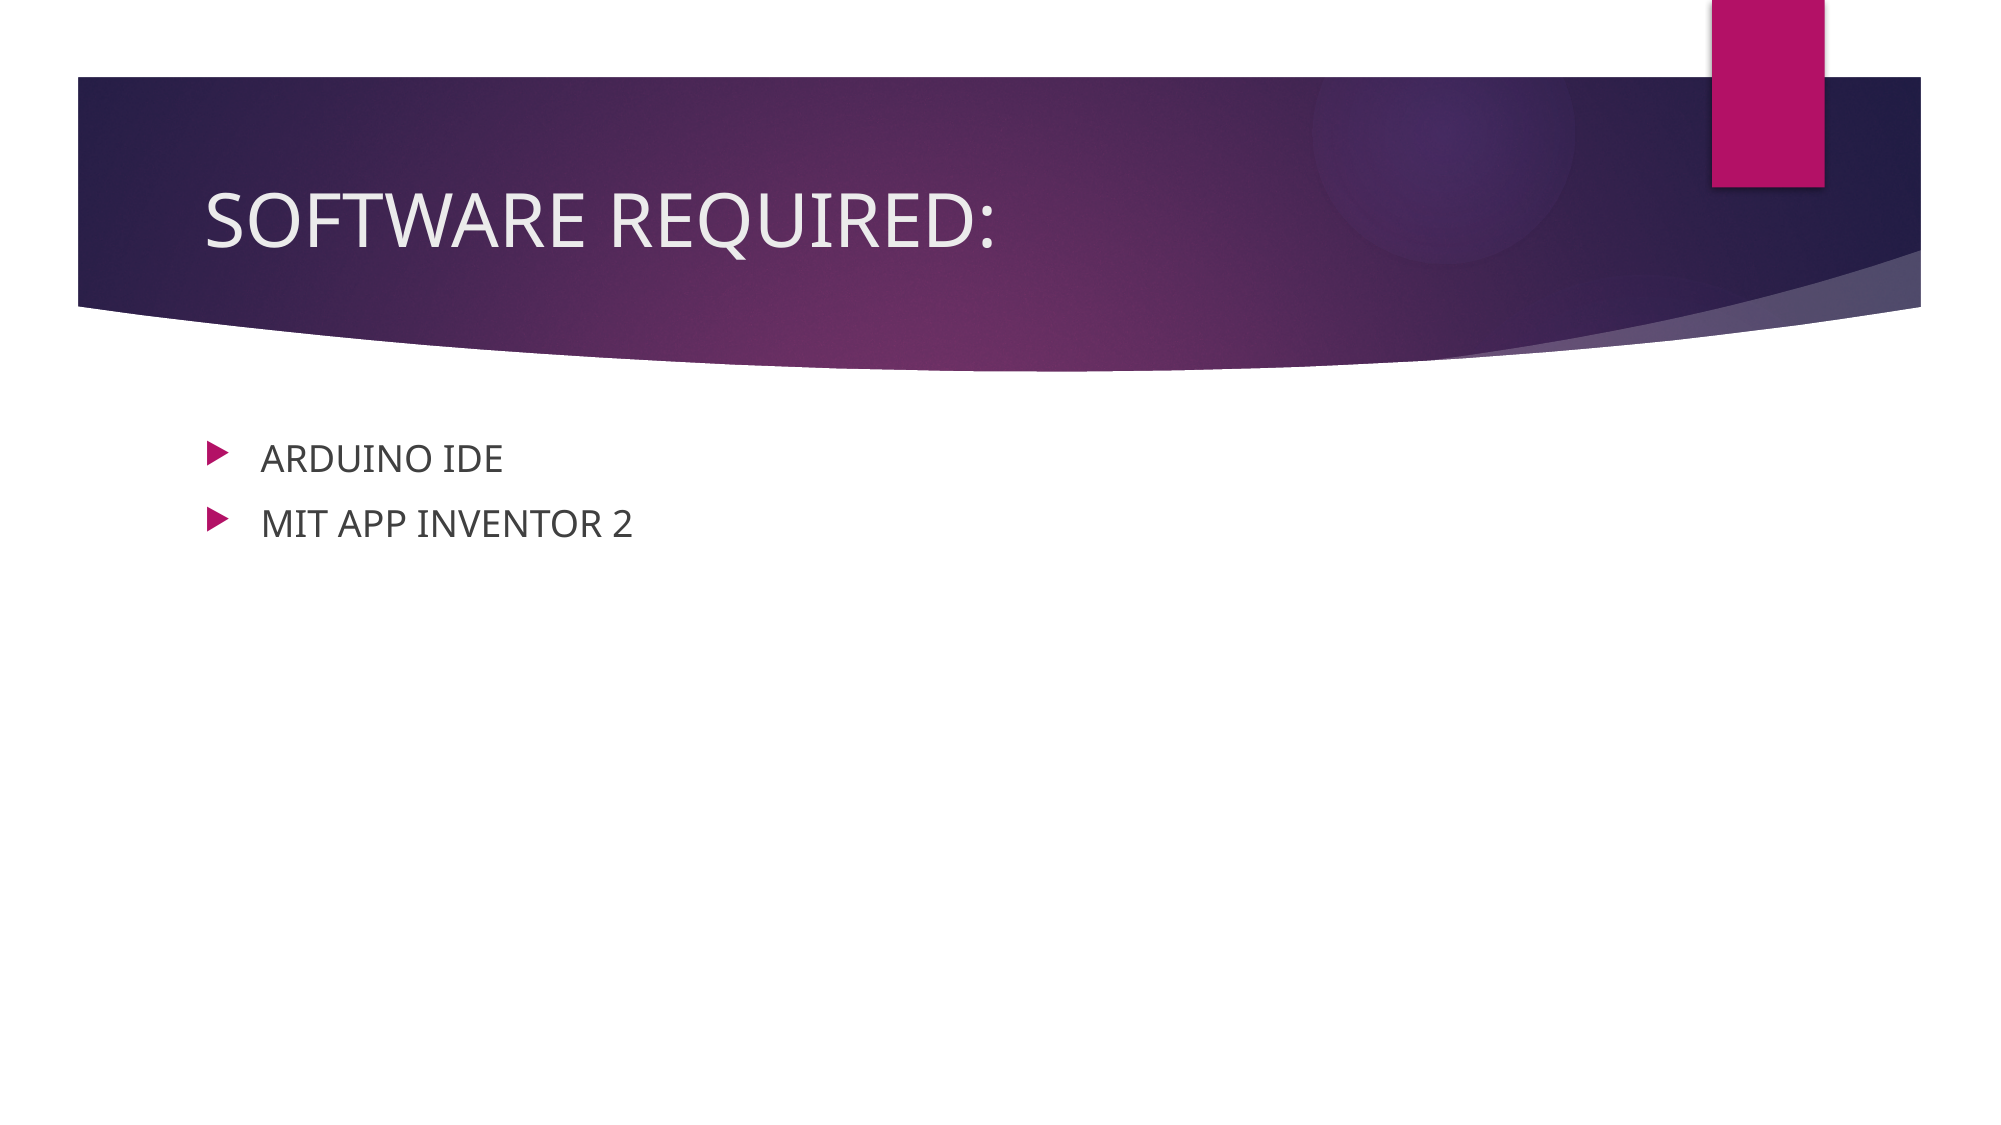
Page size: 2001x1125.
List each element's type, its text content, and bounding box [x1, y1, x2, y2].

list ARDUINO IDE MIT APP INVENTOR 2 [189, 427, 1638, 988]
title SOFTWARE REQUIRED: [189, 159, 1627, 276]
